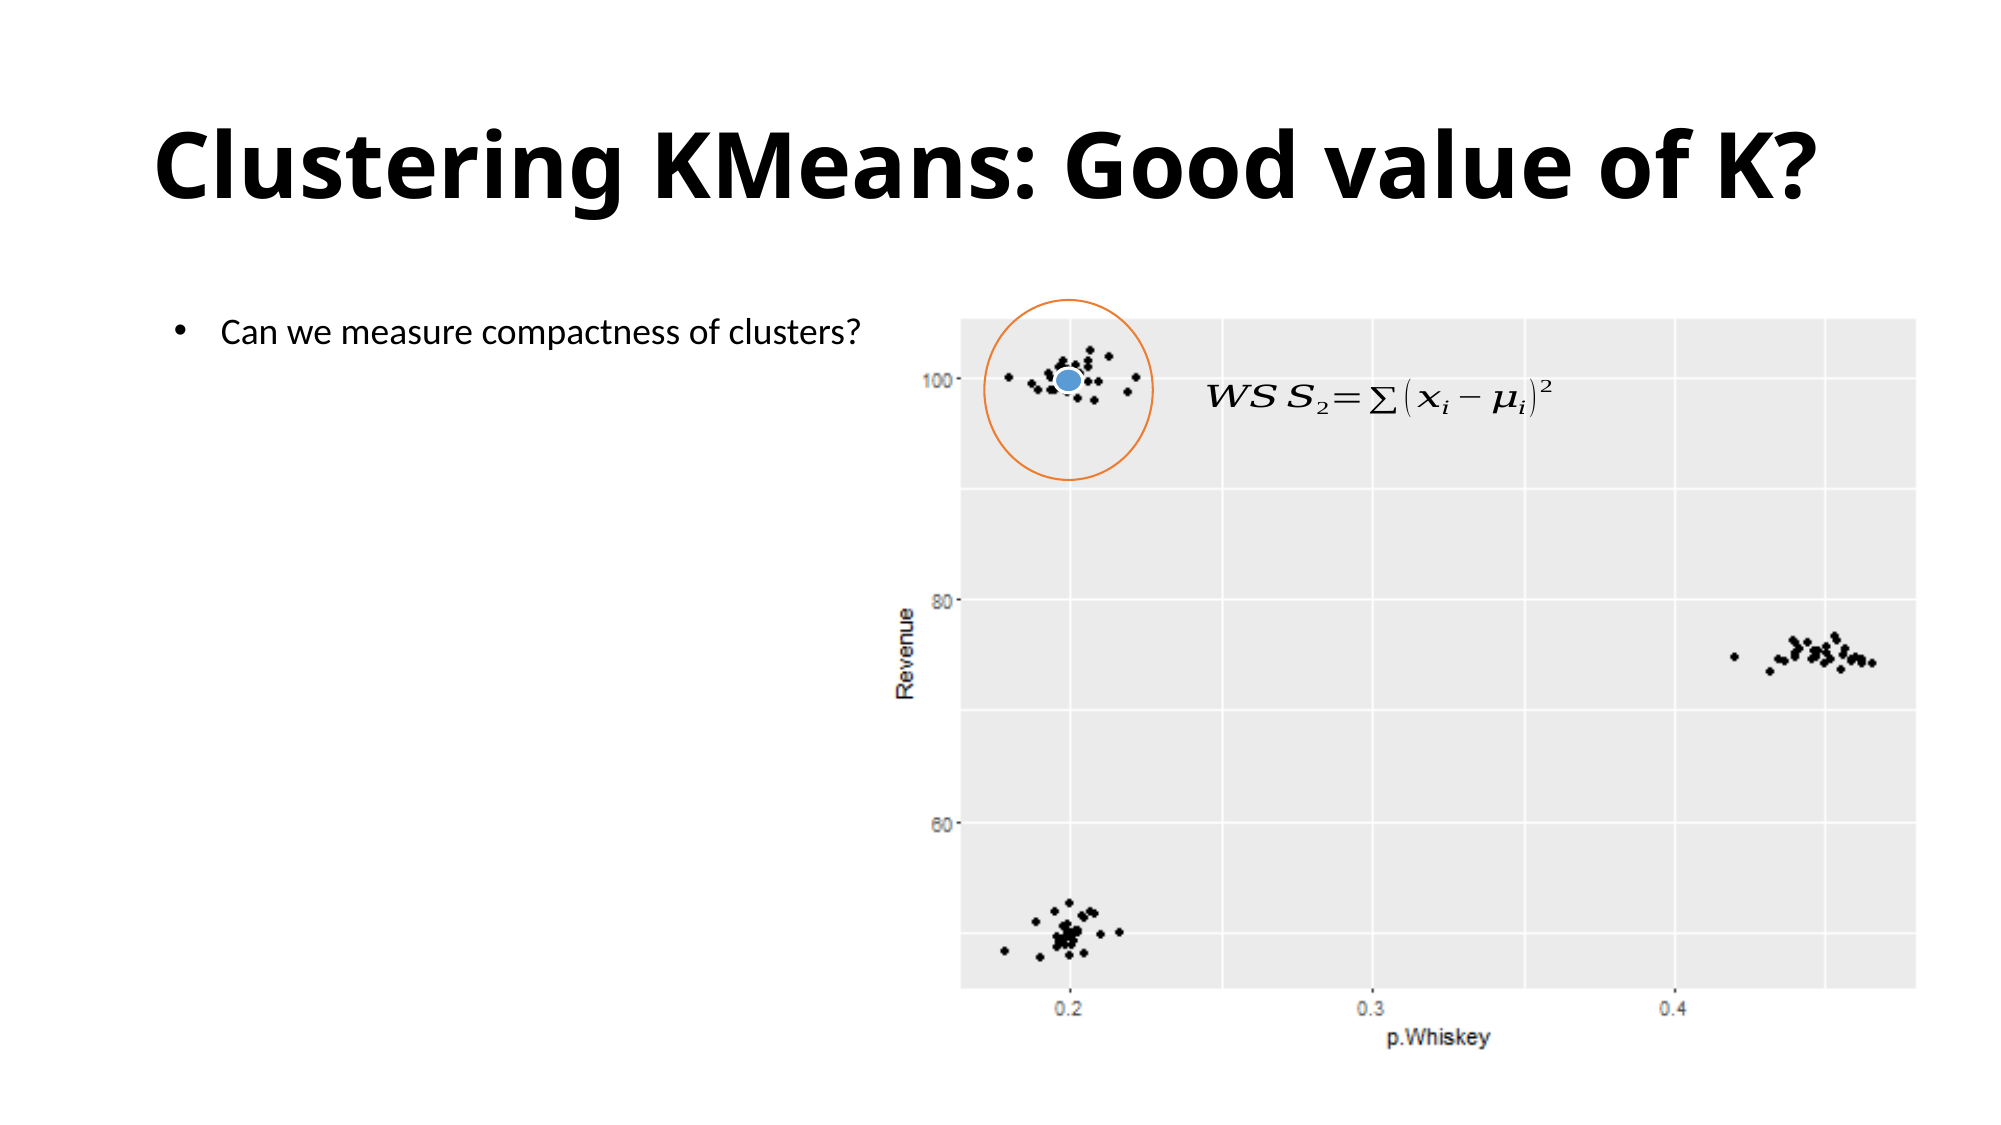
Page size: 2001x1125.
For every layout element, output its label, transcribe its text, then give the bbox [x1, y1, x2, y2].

title Clustering KMeans: Good value of K? [137, 59, 1863, 278]
text_box [1029, 298, 1108, 309]
picture [877, 309, 1929, 1060]
text_box Can we measure compactness of clusters? [159, 299, 1055, 360]
text_box Can we measure compactness of clusters? [1082, 299, 1597, 309]
